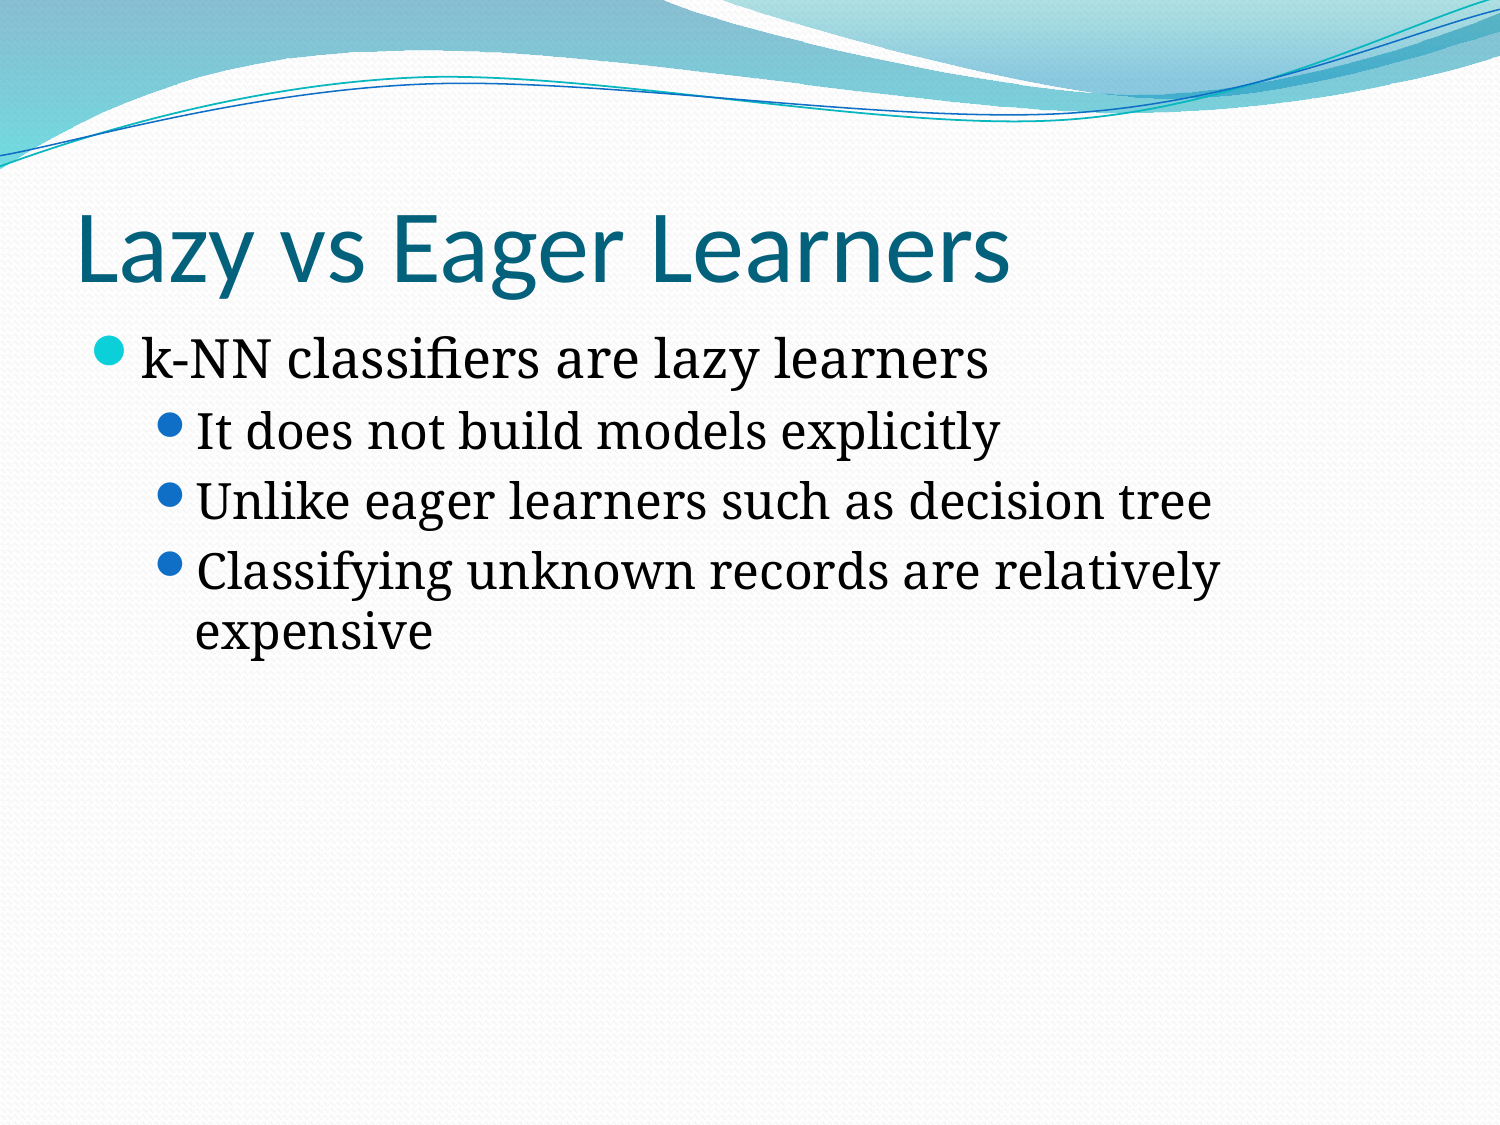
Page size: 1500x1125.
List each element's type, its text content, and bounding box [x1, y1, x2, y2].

title Lazy vs Eager Learners [75, 115, 1425, 303]
list k-NN classifiers are lazy learners It does not build models explicitly Unlike eager learners such as decision tree Classifying unknown records are relatively expensive [75, 317, 1425, 1038]
